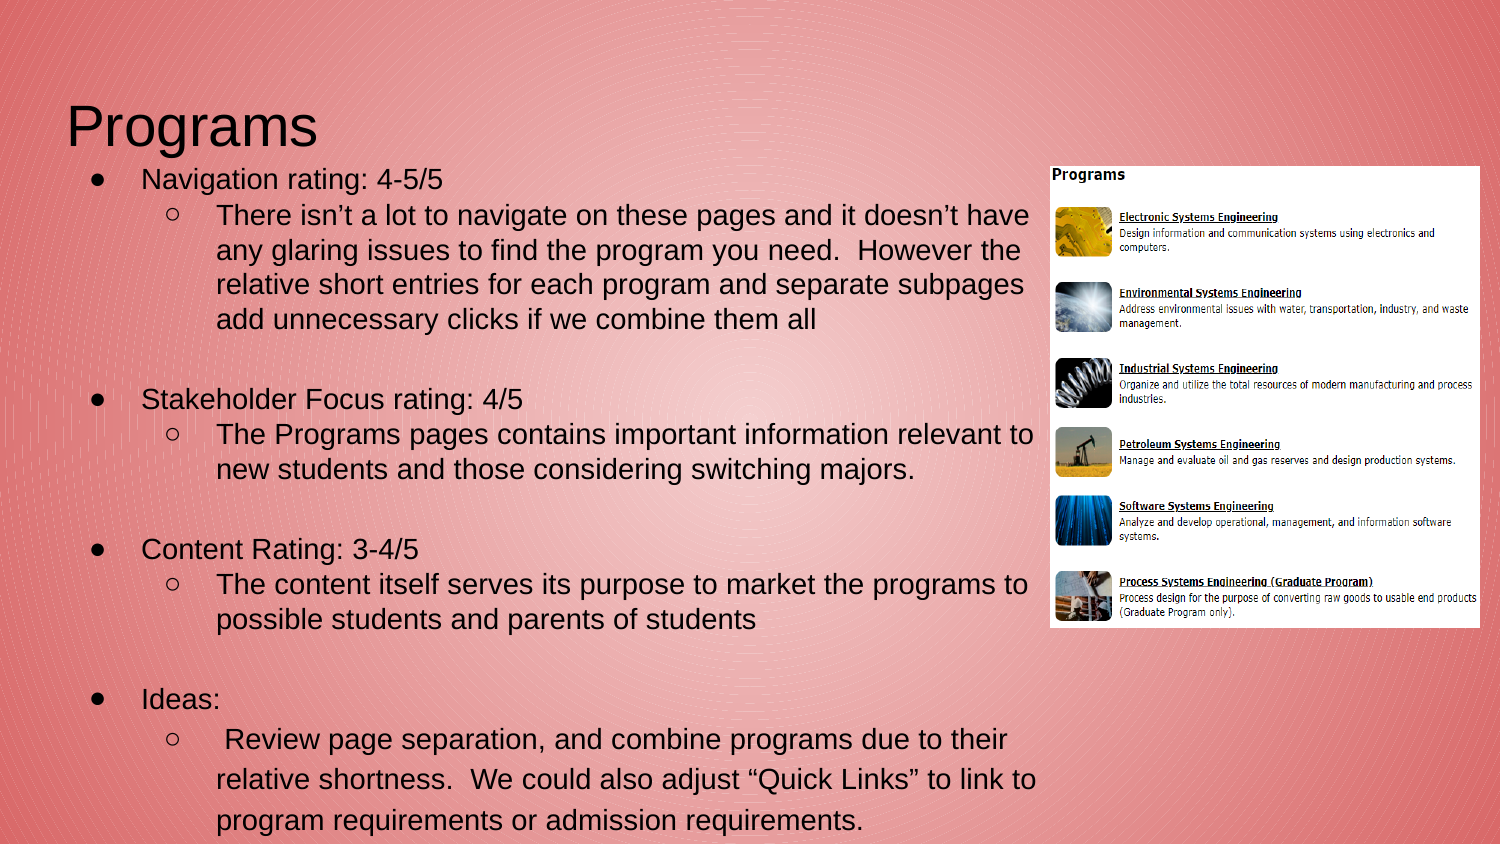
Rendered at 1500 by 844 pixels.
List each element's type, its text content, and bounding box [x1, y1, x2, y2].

title Programs [51, 72, 1449, 165]
picture [1050, 166, 1480, 629]
list Navigation rating: 4-5/5 There isn’t a lot to navigate on these pages and it doesn’t have any glaring issues to find the program you need. However the relative short entries for each program and separate subpages add unnecessary clicks if we combine them all Stakeholder Focus rating: 4/5 The Programs pages contains important information relevant to new students and those considering switching majors. Content Rating: 3-4/5 The content itself serves its purpose to market the programs to possible students and parents of students Ideas: Review page separation, and combine programs due to their relative shortness. We could also adjust “Quick Links” to link to program requirements or admission requirements. [51, 145, 1075, 750]
